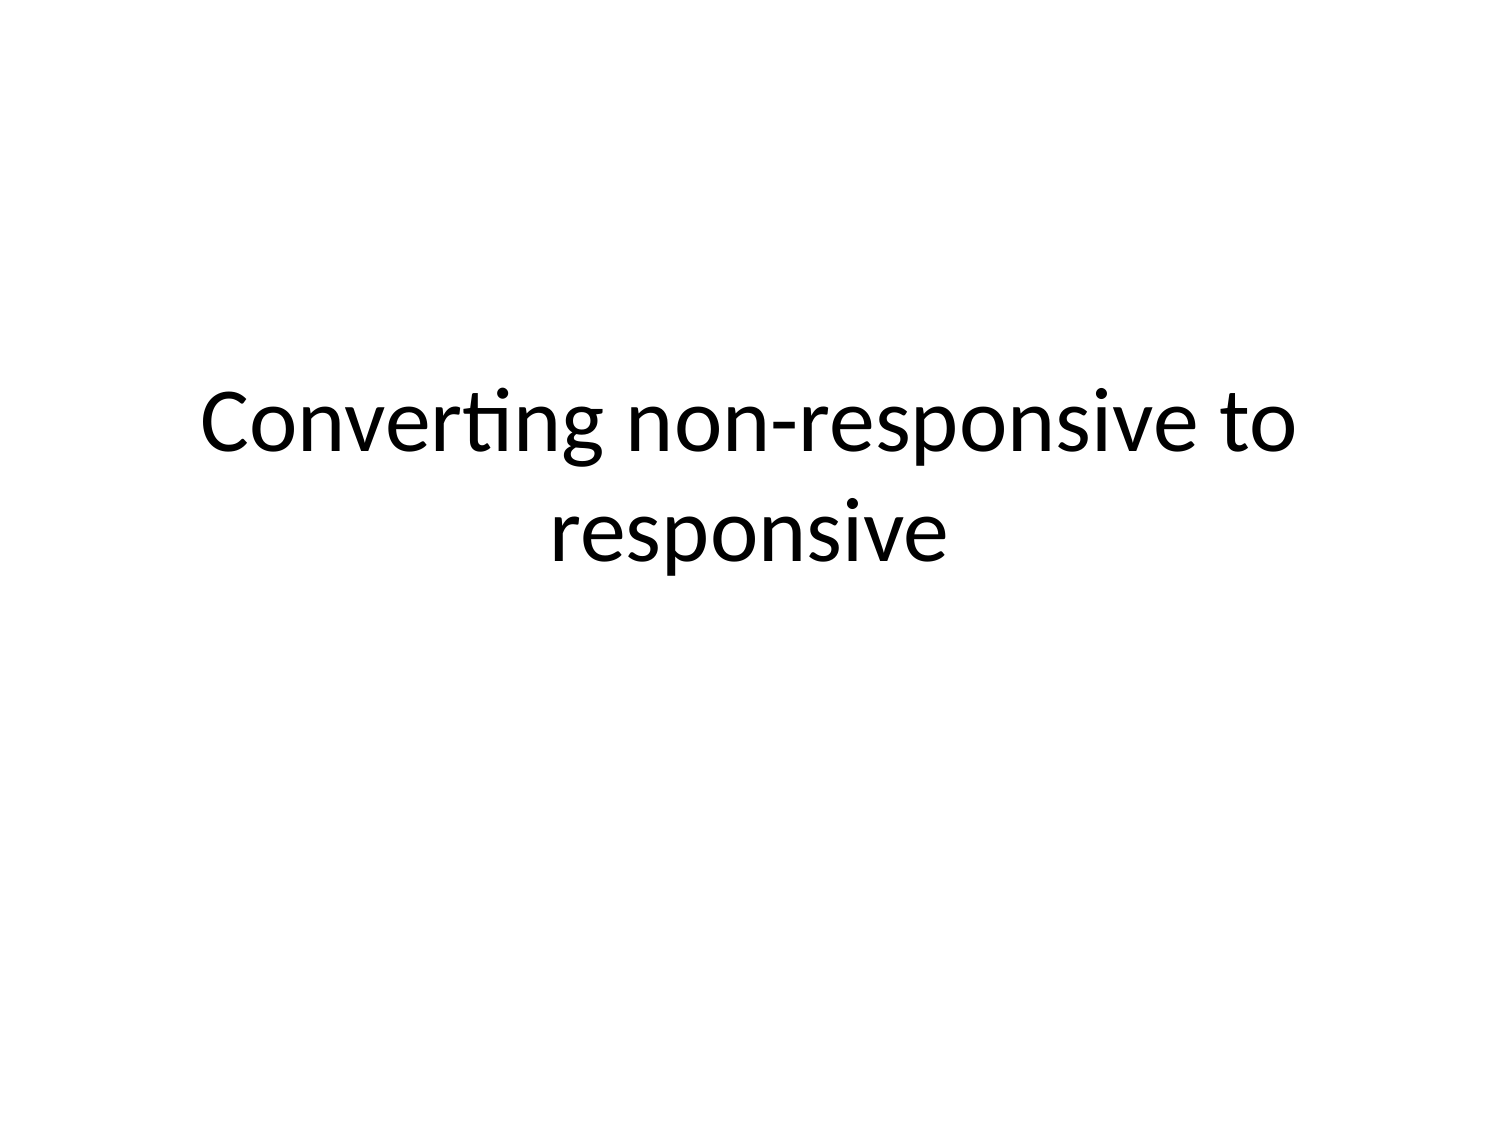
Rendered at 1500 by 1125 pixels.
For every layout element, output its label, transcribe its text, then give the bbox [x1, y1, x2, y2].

title Converting non-responsive to responsive [112, 349, 1388, 591]
